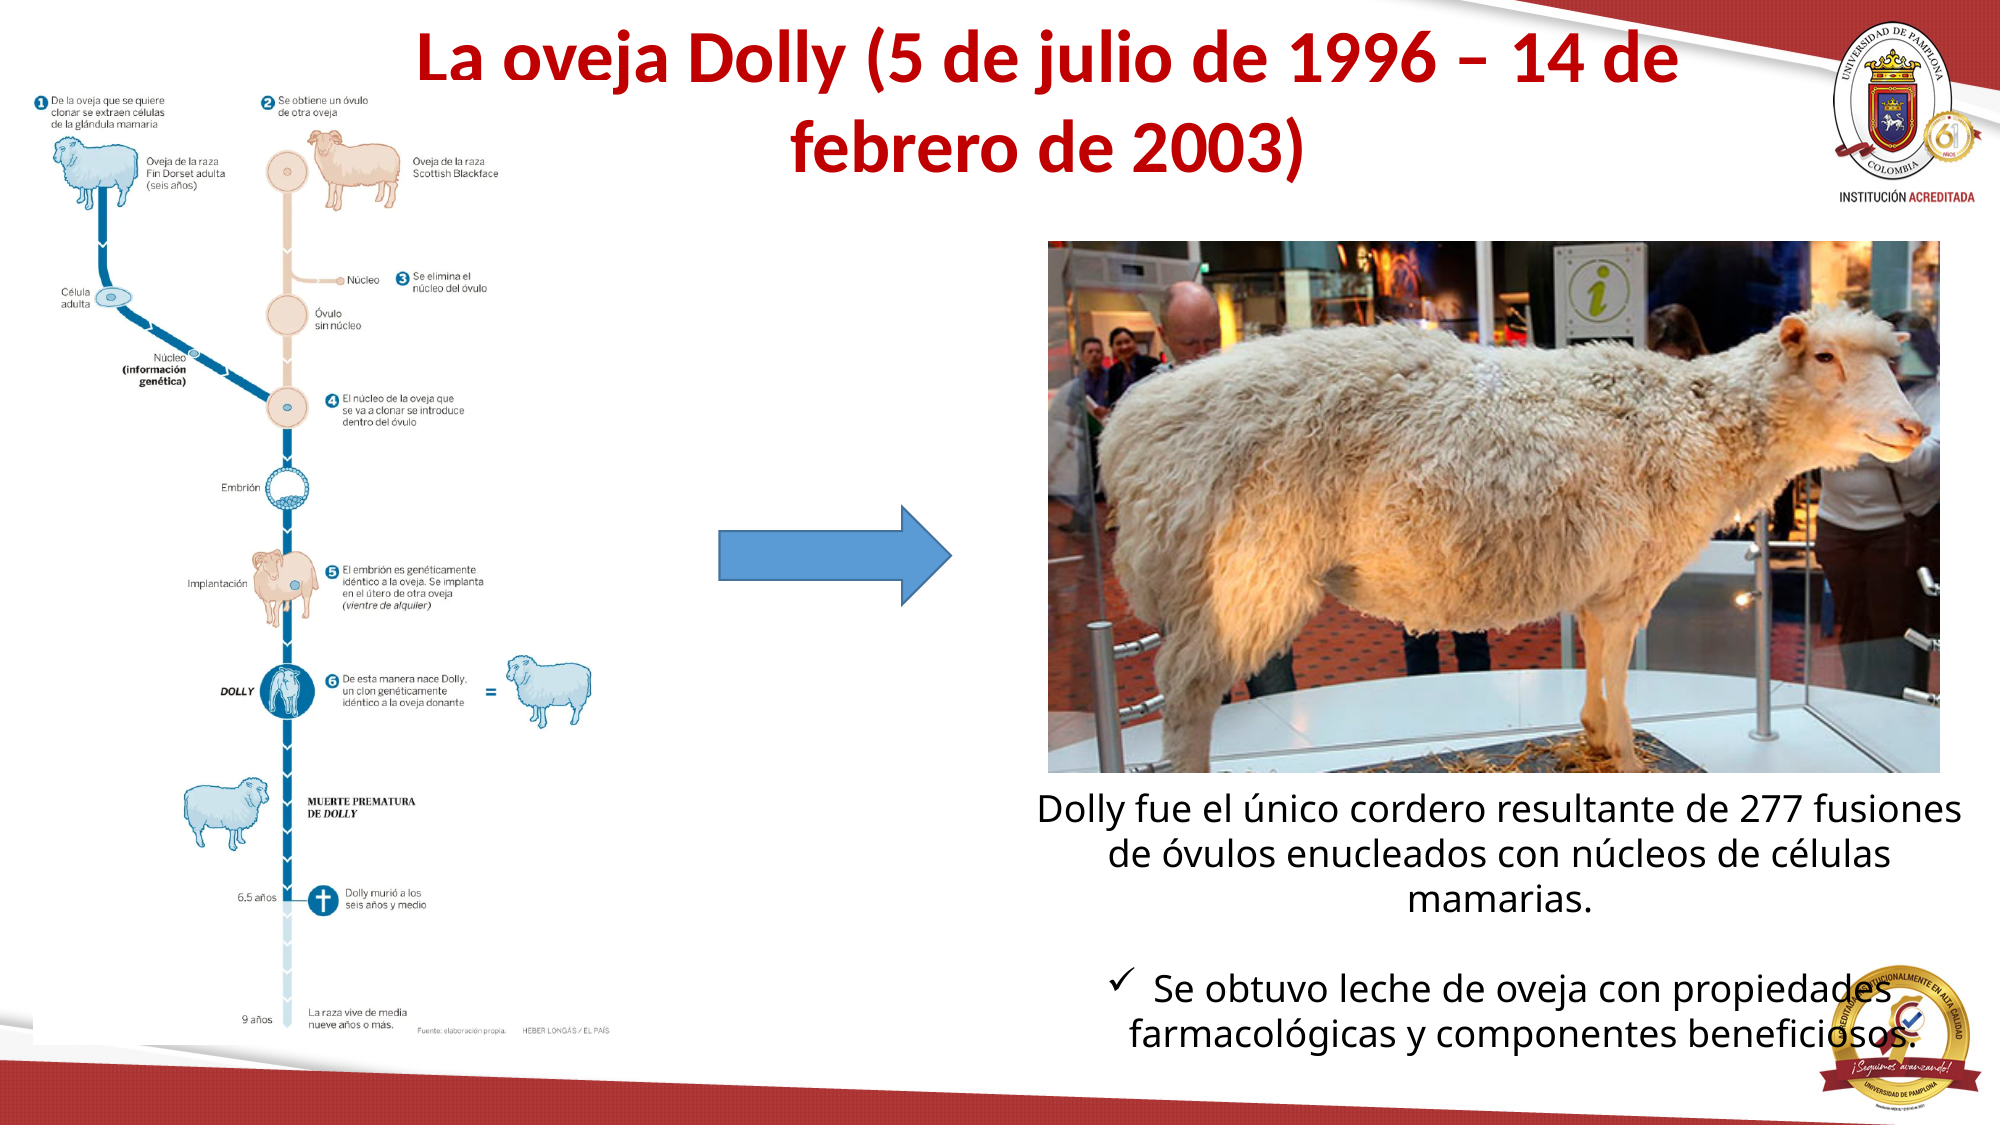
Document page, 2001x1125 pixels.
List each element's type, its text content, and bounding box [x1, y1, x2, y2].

text_box [718, 504, 953, 607]
picture [0, 0, 2000, 1125]
text_box La oveja Dolly (5 de julio de 1996 – 14 de febrero de 2003) [344, 0, 1754, 195]
text_box Dolly fue el único cordero resultante de 277 fusiones de óvulos enucleados con núcleos de células mamarias. Se obtuvo leche de oveja con propiedades farmacológicas y componentes beneficiosos. [999, 777, 2000, 1063]
